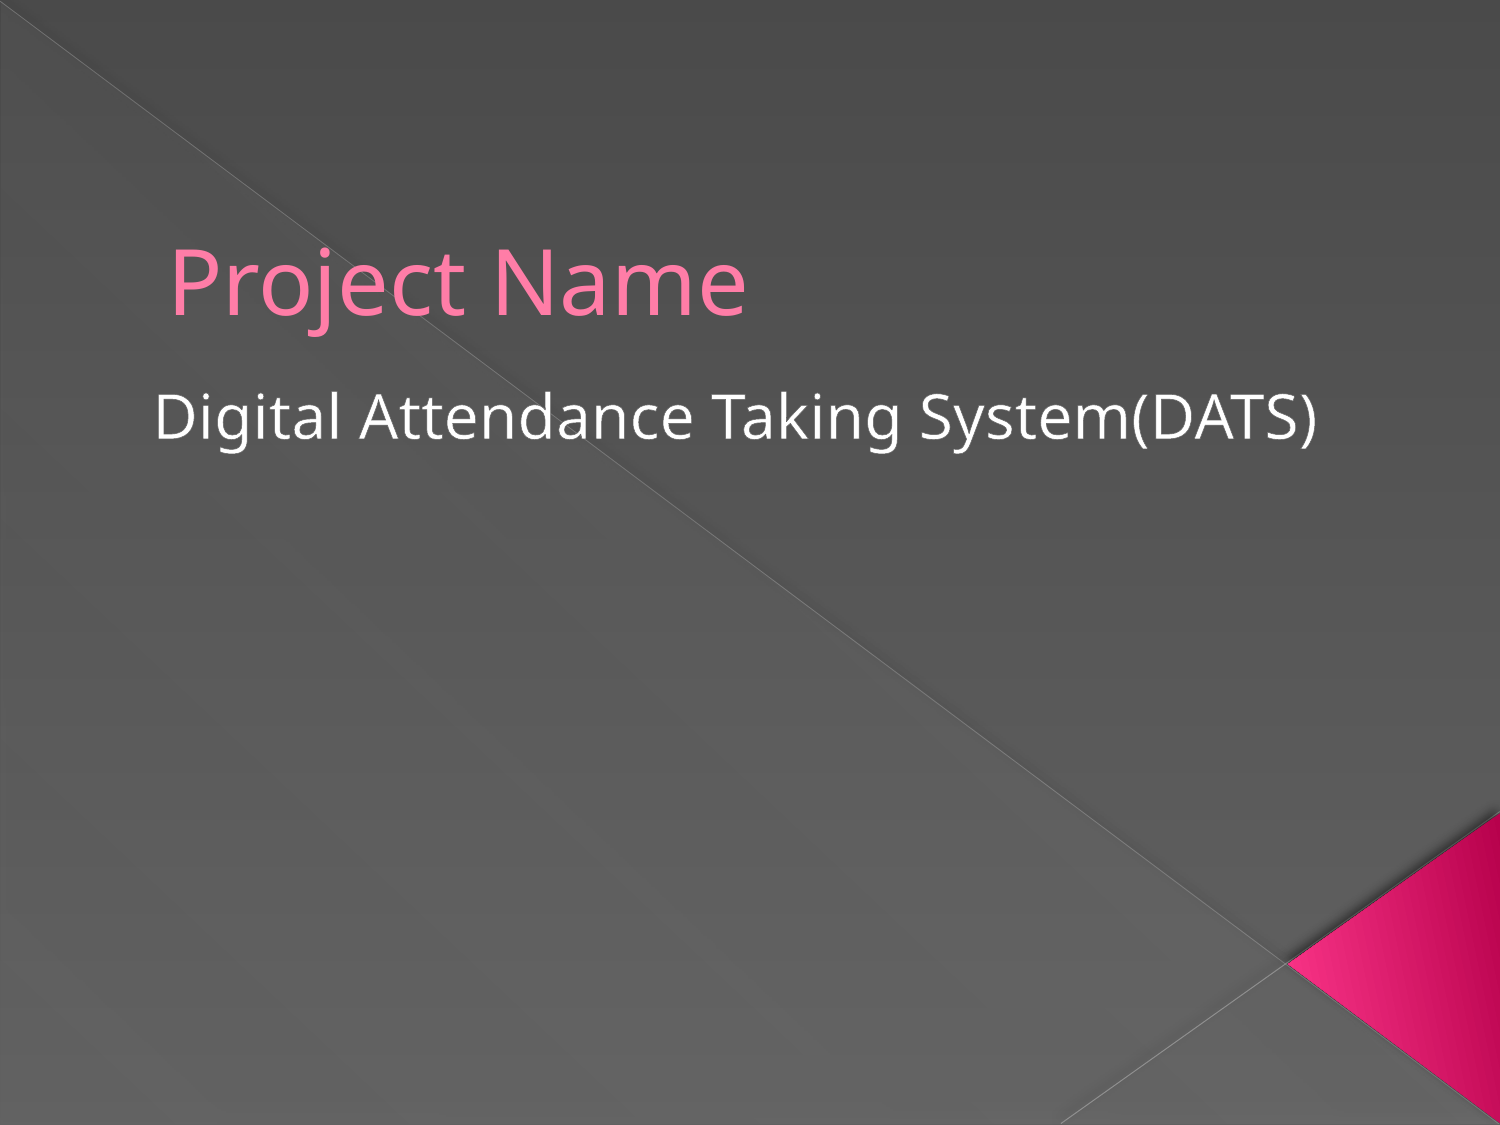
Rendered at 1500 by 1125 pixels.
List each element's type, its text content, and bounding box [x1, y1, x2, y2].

title Project Name [87, 99, 1411, 342]
subtitle Digital Attendance Taking System(DATS) [88, 369, 1412, 657]
